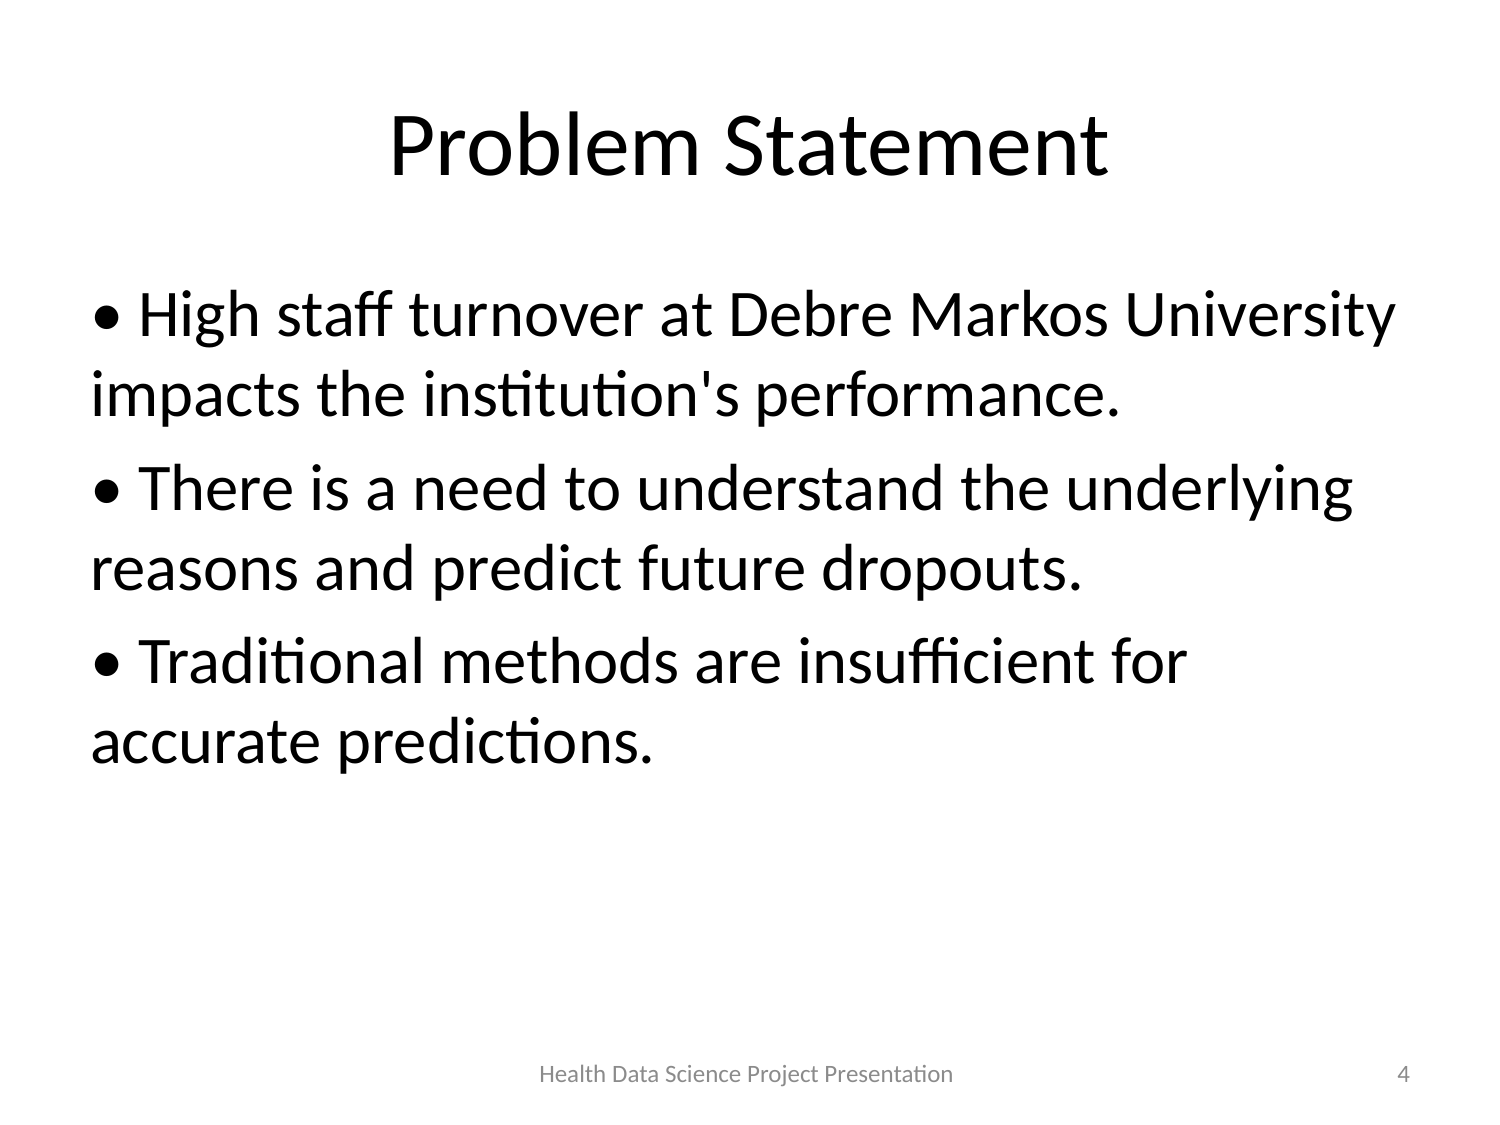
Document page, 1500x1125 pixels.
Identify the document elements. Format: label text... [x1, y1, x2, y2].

list • High staff turnover at Debre Markos University impacts the institution's performance. • There is a need to understand the underlying reasons and predict future dropouts. • Traditional methods are insufficient for accurate predictions. [75, 262, 1425, 1005]
footer Health Data Science Project Presentation [512, 1042, 988, 1103]
title Problem Statement [75, 45, 1425, 233]
slide_number 4 [1074, 1042, 1425, 1103]
